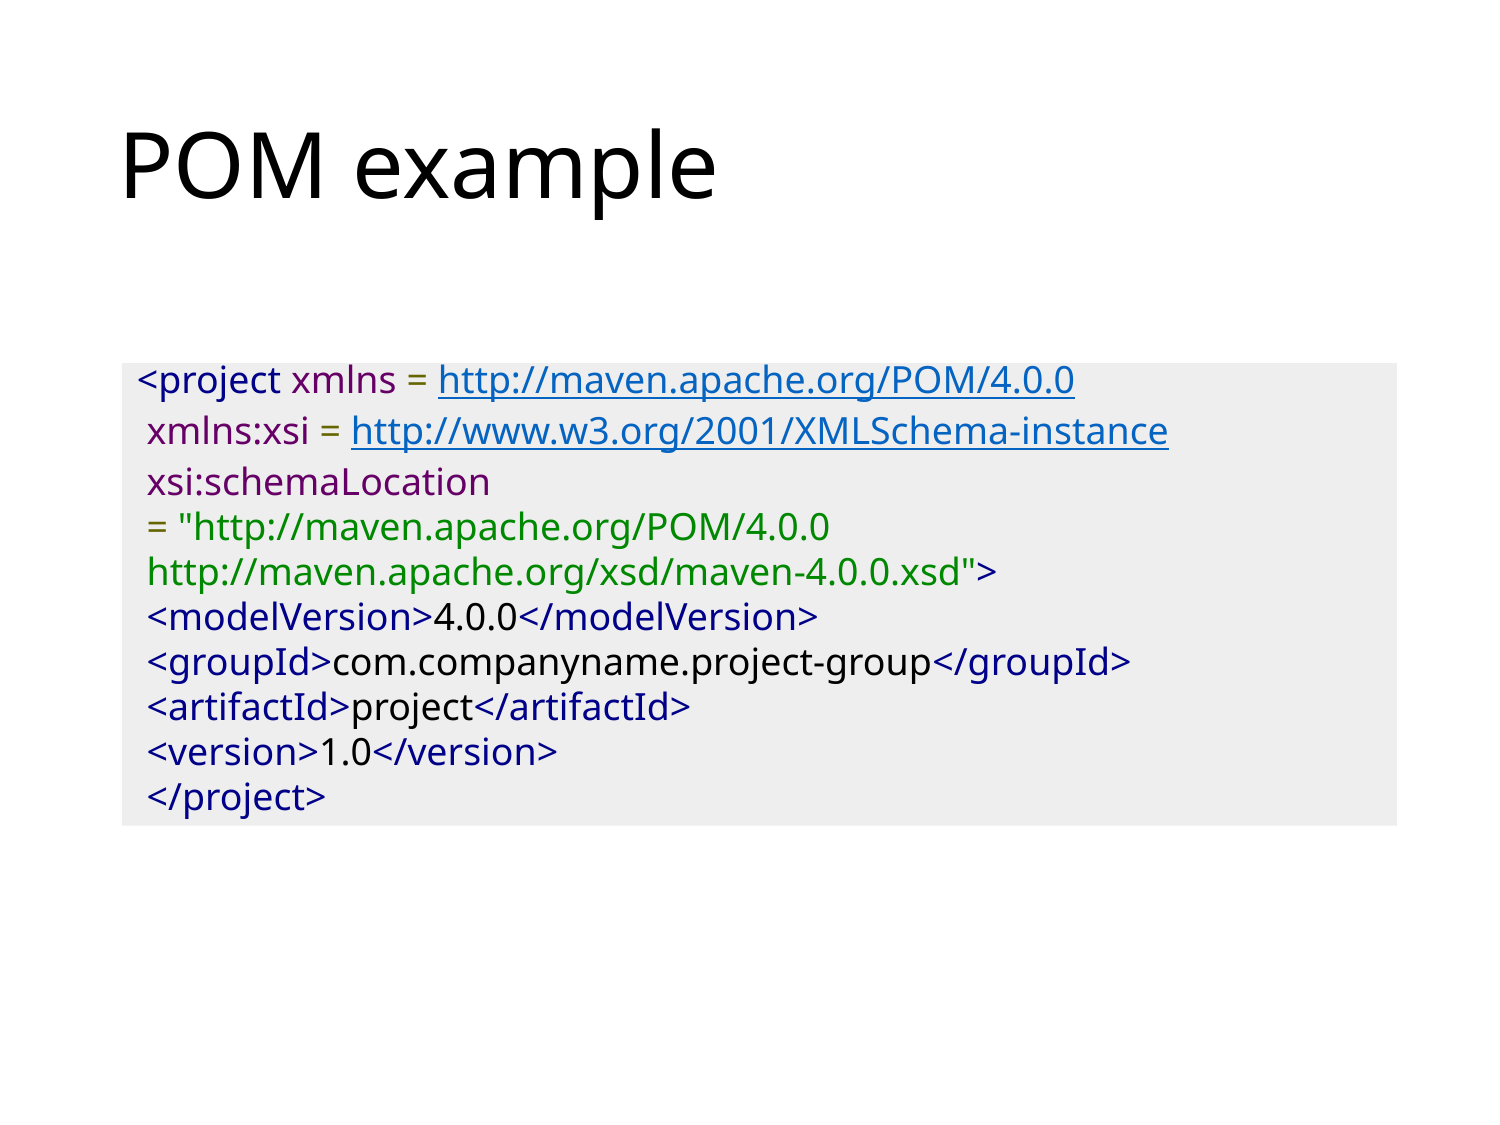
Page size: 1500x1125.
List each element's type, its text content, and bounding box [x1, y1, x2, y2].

text_box <project xmlns = http://maven.apache.org/POM/4.0.0 xmlns:xsi = http://www.w3.org/2001/XMLSchema-instance xsi:schemaLocation = "http://maven.apache.org/POM/4.0.0 http://maven.apache.org/xsd/maven-4.0.0.xsd"> <modelVersion>4.0.0</modelVersion> <groupId>com.companyname.project-group</groupId> <artifactId>project</artifactId> <version>1.0</version> </project> [121, 363, 1397, 826]
title POM example [103, 59, 1397, 278]
